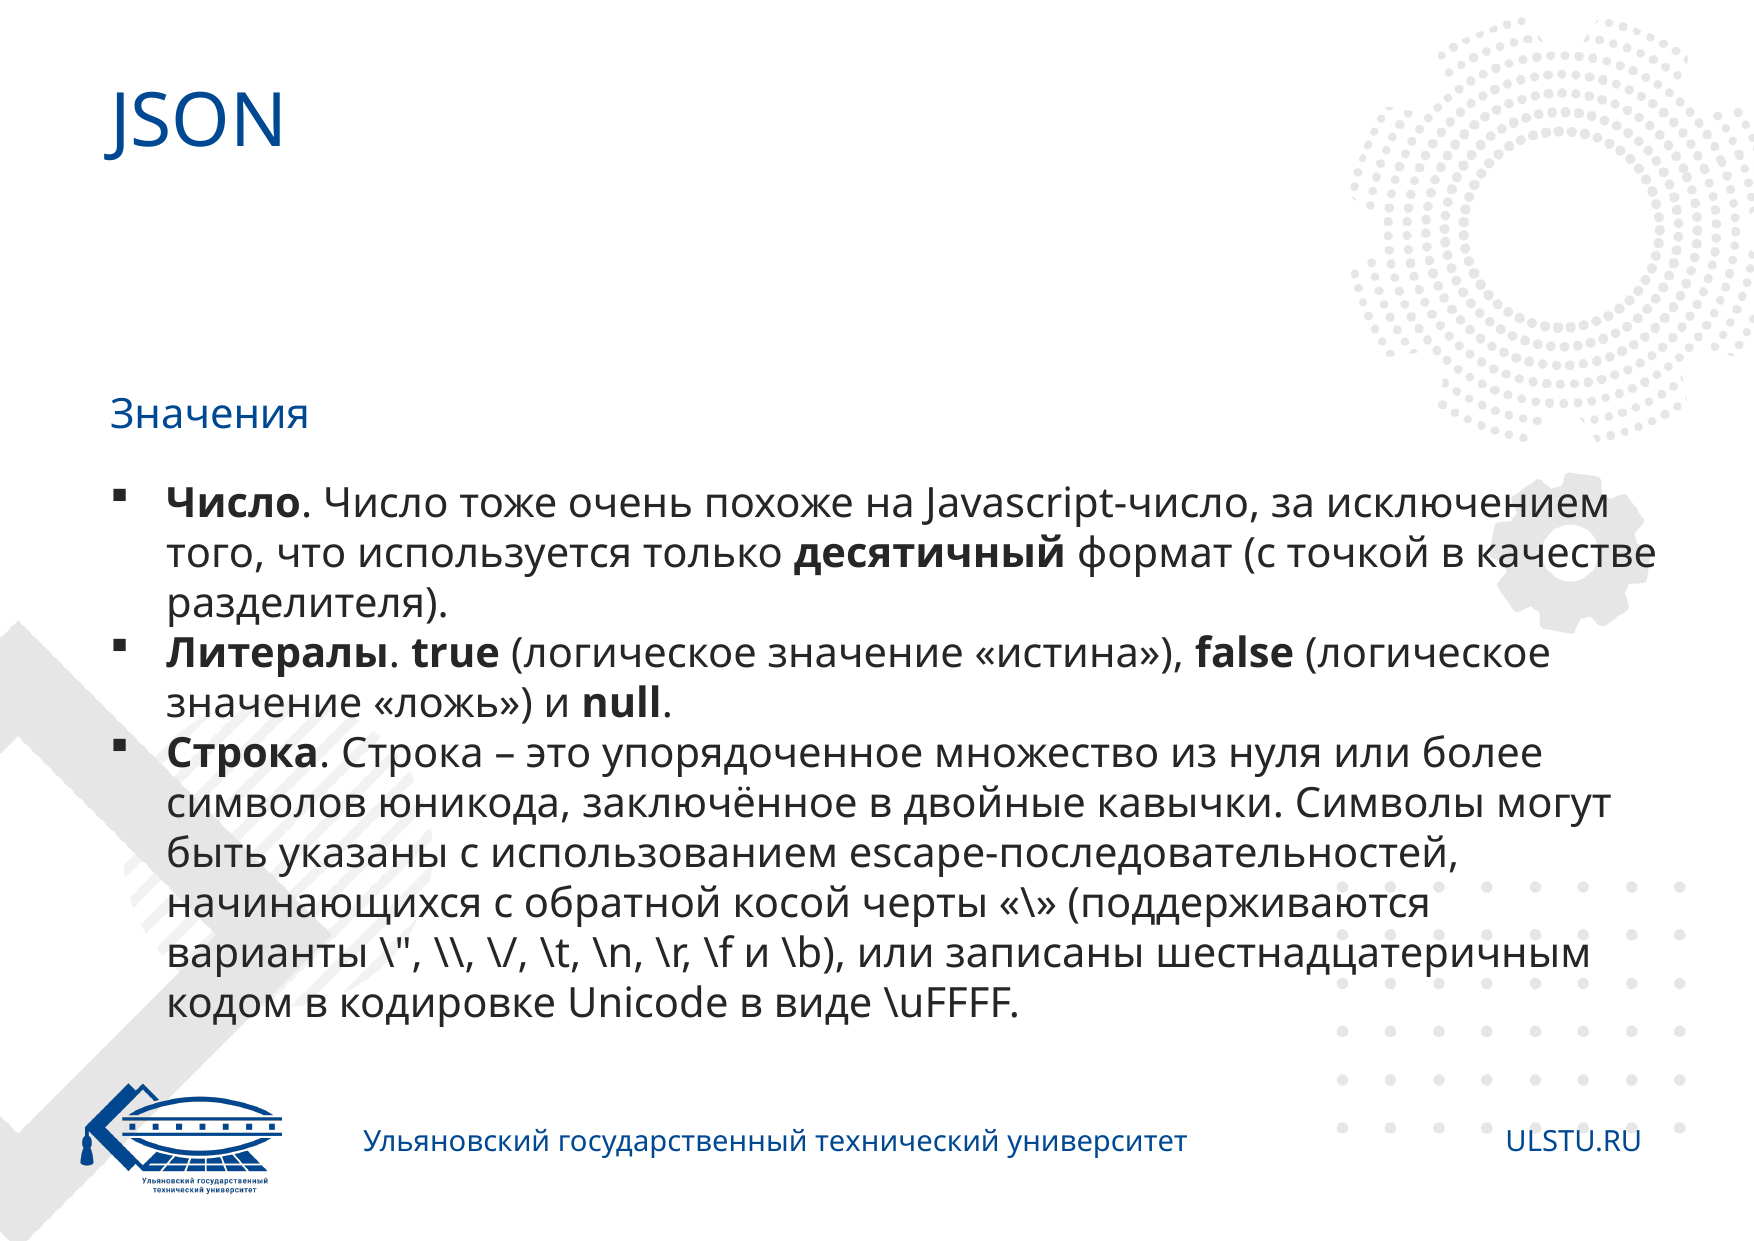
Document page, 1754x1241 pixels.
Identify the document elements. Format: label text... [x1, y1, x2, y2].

text_box Ульяновский государственный технический университет [348, 1114, 1278, 1174]
text_box Значения [95, 379, 1682, 468]
text_box ULSTU.RU [1490, 1114, 1700, 1174]
picture [0, 0, 1754, 1241]
text_box JSON [95, 64, 1682, 183]
text_box Число. Число тоже очень похоже на Javascript-число, за исключением того, что используется только десятичный формат (с точкой в качестве разделителя). Литералы. true (логическое значение «истина»), false (логическое значение «ложь») и null. Строка. Строка – это упорядоченное множество из нуля или более символов юникода, заключённое в двойные кавычки. Символы могут быть указаны с использованием escape-последовательностей, начинающихся с обратной косой черты «\» (поддерживаются варианты \", \\, \/, \t, \n, \r, \f и \b), или записаны шестнадцатеричным кодом в кодировке Unicode в виде \uFFFF. [95, 468, 1682, 941]
